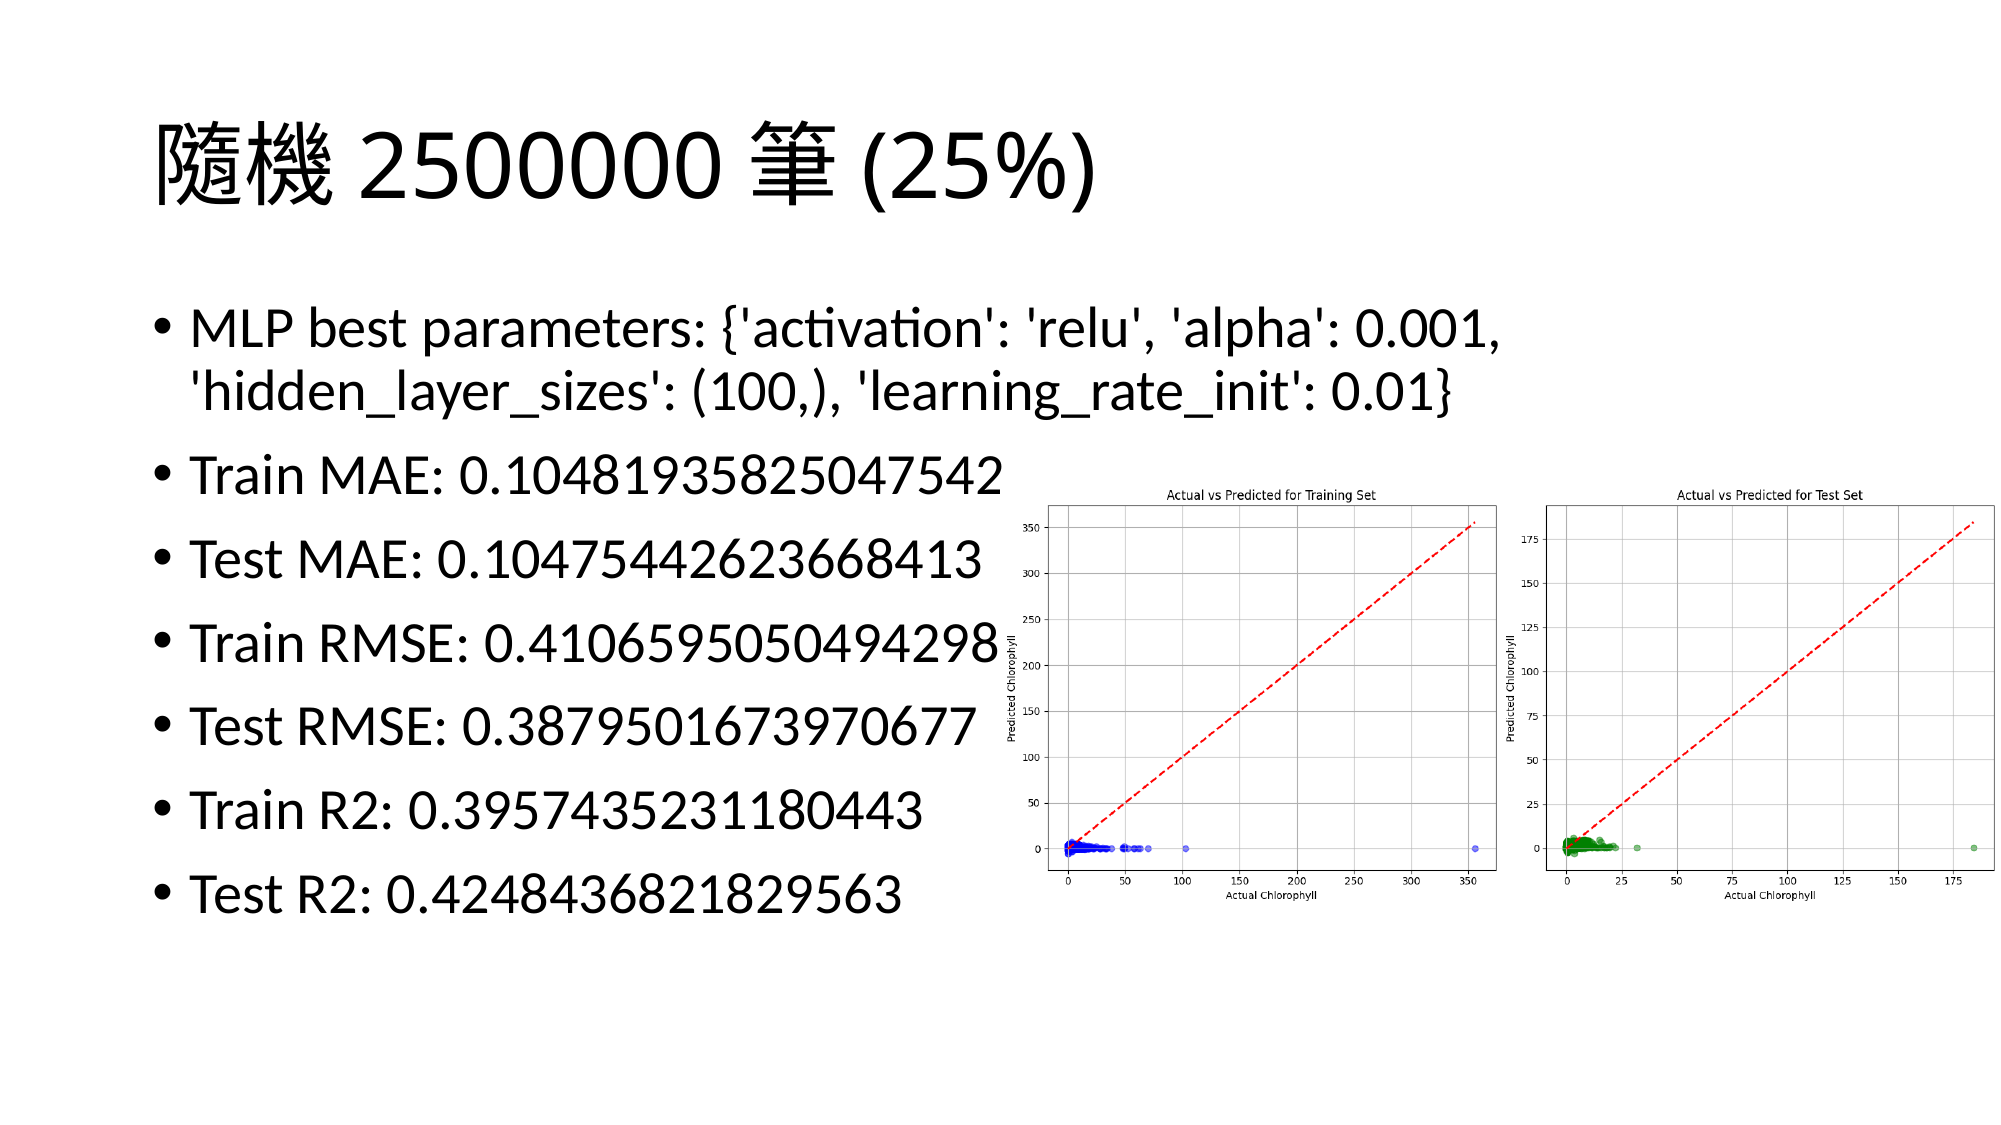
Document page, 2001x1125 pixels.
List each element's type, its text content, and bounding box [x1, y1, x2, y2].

picture [1000, 482, 2000, 908]
list MLP best parameters: {'activation': 'relu', 'alpha': 0.001, 'hidden_layer_sizes': (100,), 'learning_rate_init': 0.01} Train MAE: 0.10481935825047542 Test MAE: 0.10475442623668413 Train RMSE: 0.41065950504942983 Test RMSE: 0.3879501673970677 Train R2: 0.3957435231180443 Test R2: 0.4248436821829563 [137, 289, 1863, 1004]
title 隨機2500000筆(25%) [137, 59, 1863, 278]
